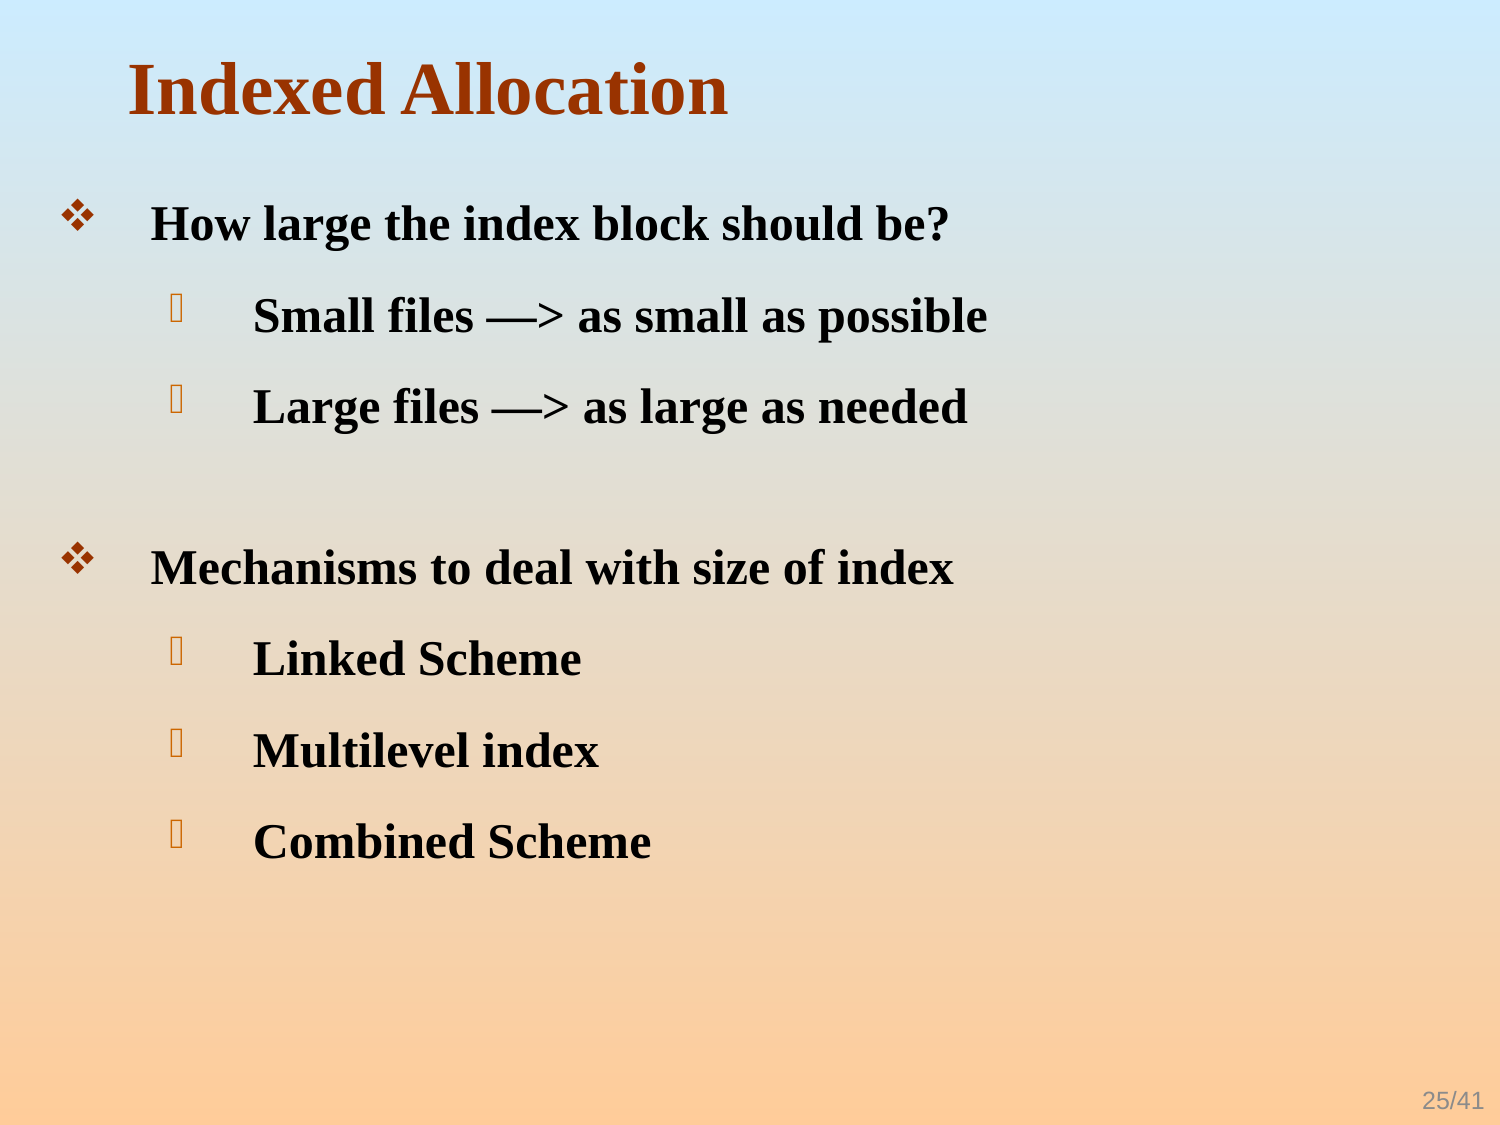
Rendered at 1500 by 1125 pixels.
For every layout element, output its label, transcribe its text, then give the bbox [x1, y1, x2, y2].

title Indexed Allocation [112, 37, 1438, 138]
list How large the index block should be? Small files —> as small as possible Large files —> as large as needed Mechanisms to deal with size of index Linked Scheme Multilevel index Combined Scheme [42, 173, 1395, 1034]
slide_number 25/41 [1241, 1074, 1500, 1125]
